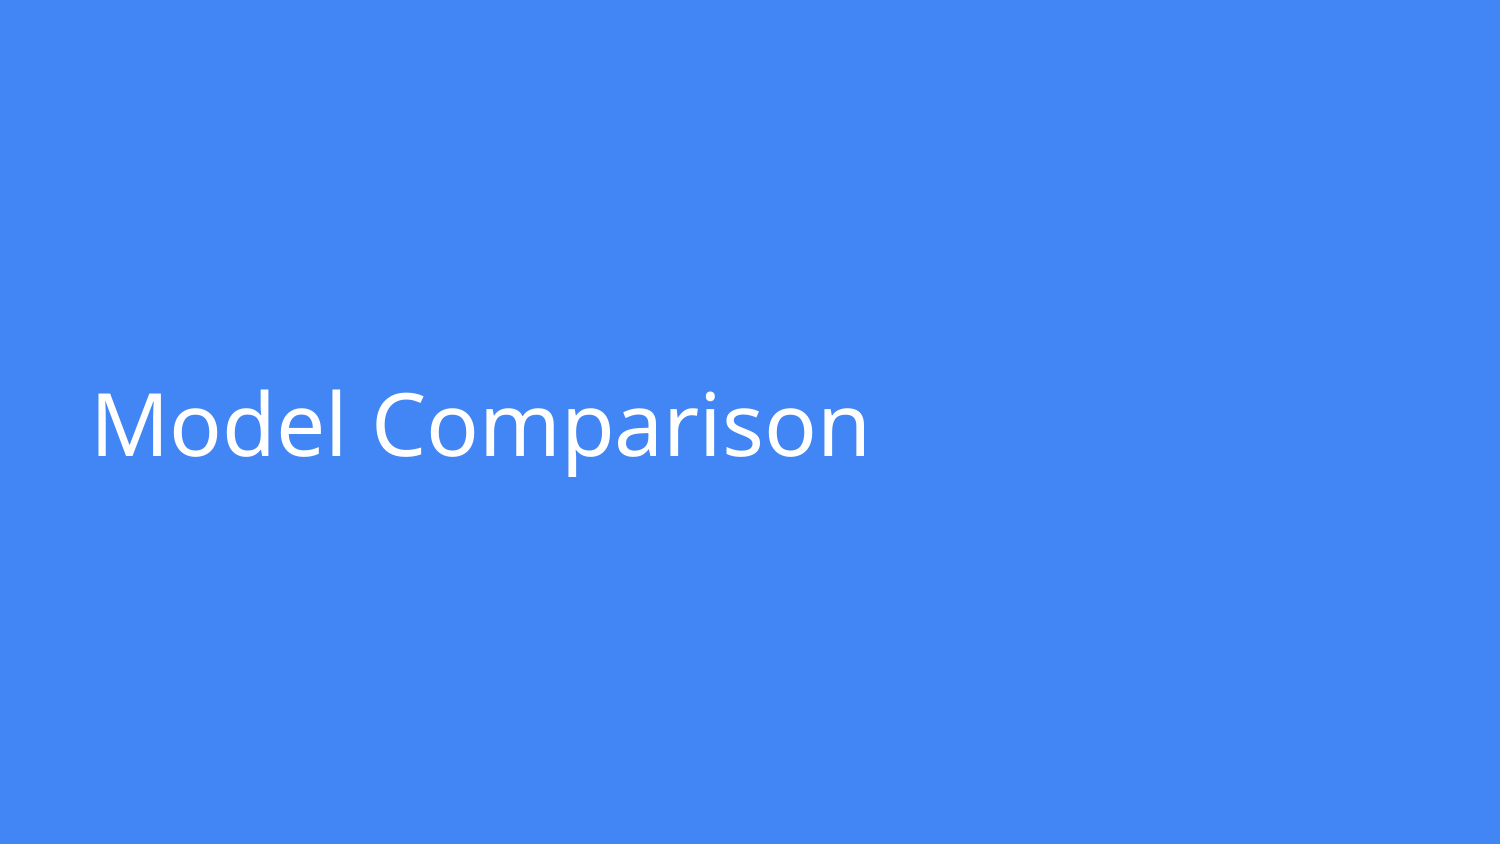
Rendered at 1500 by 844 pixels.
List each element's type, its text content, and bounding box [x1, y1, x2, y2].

title Model Comparison [75, 338, 1425, 505]
